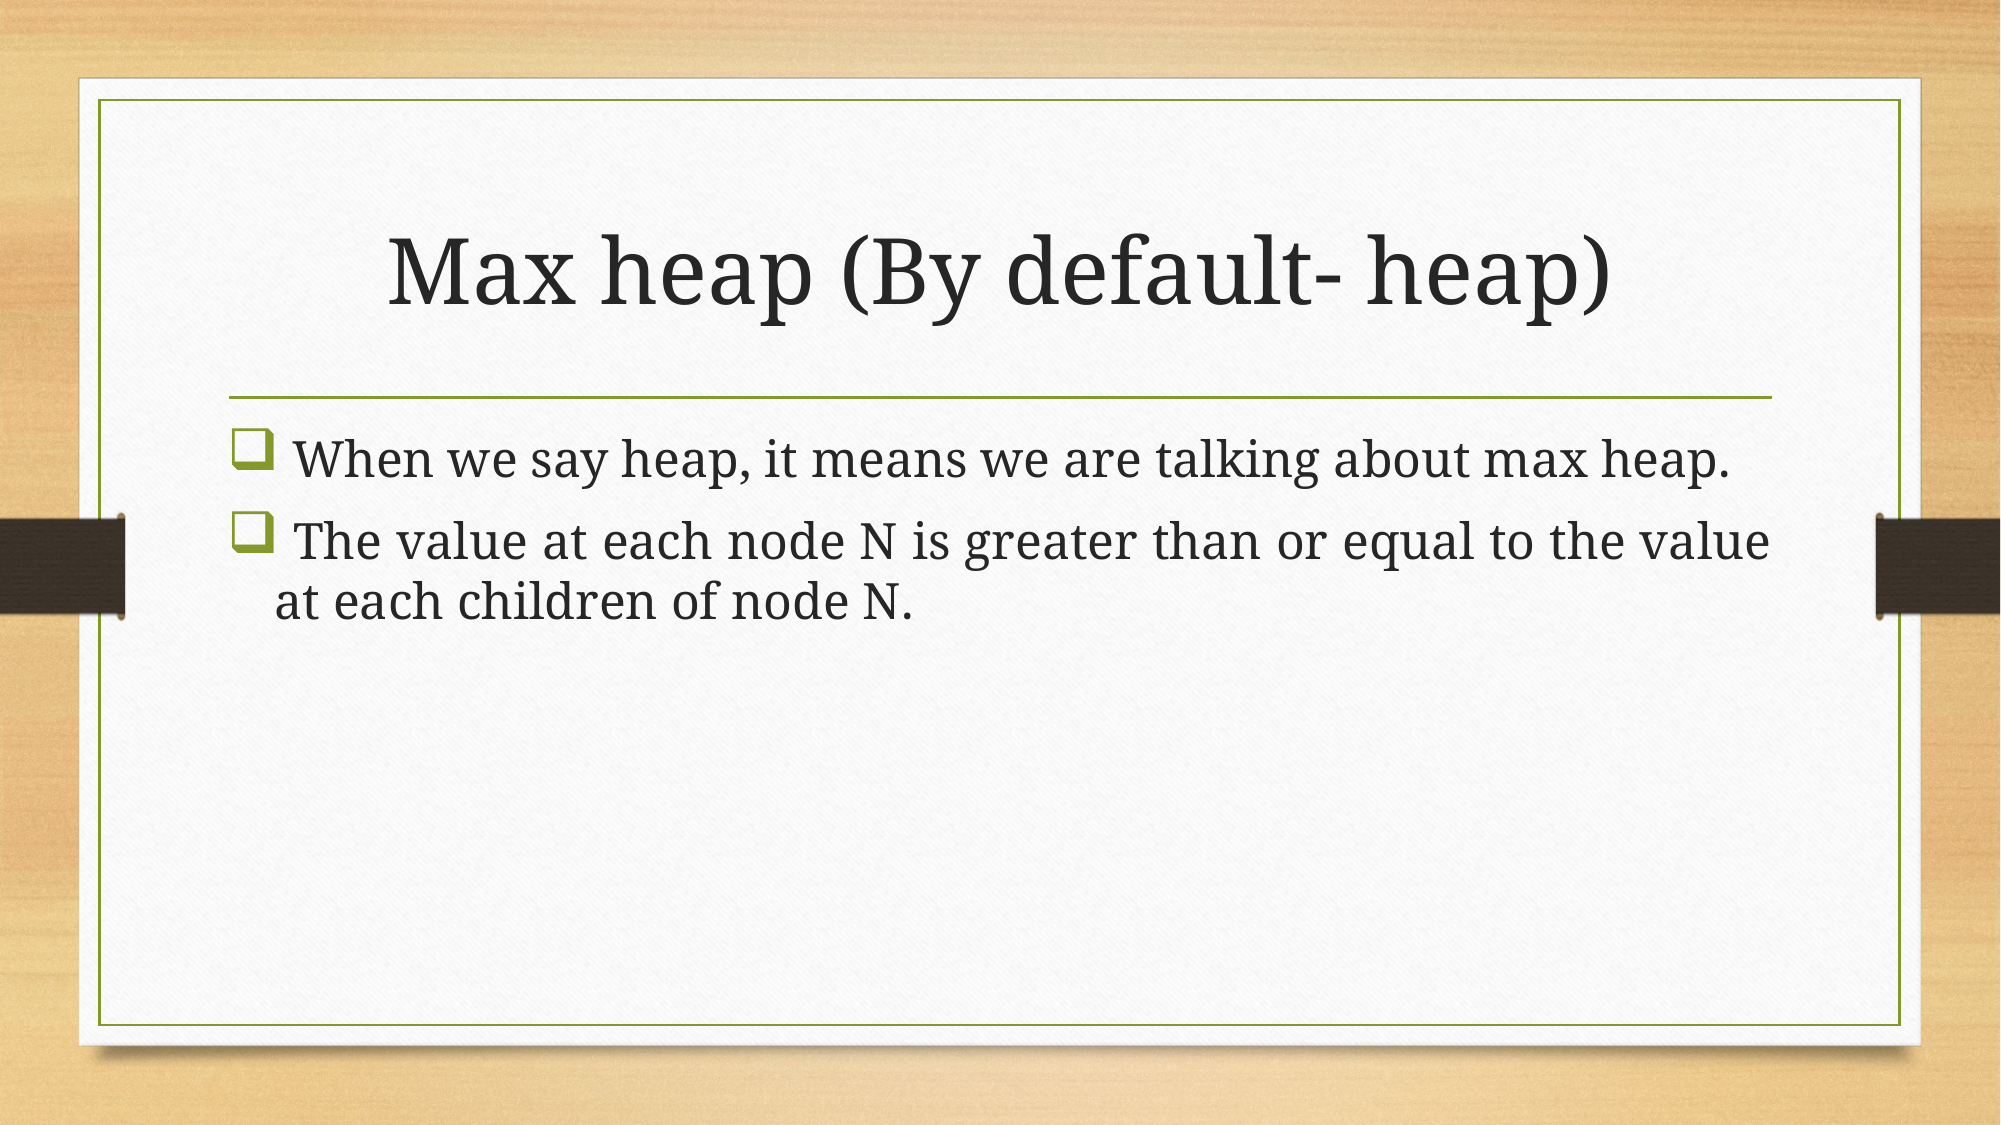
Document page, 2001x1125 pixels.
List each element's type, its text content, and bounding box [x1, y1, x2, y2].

list When we say heap, it means we are talking about max heap. The value at each node N is greater than or equal to the value at each children of node N. [212, 419, 1788, 964]
picture [0, 0, 2001, 1125]
title Max heap (By default- heap) [212, 161, 1788, 375]
